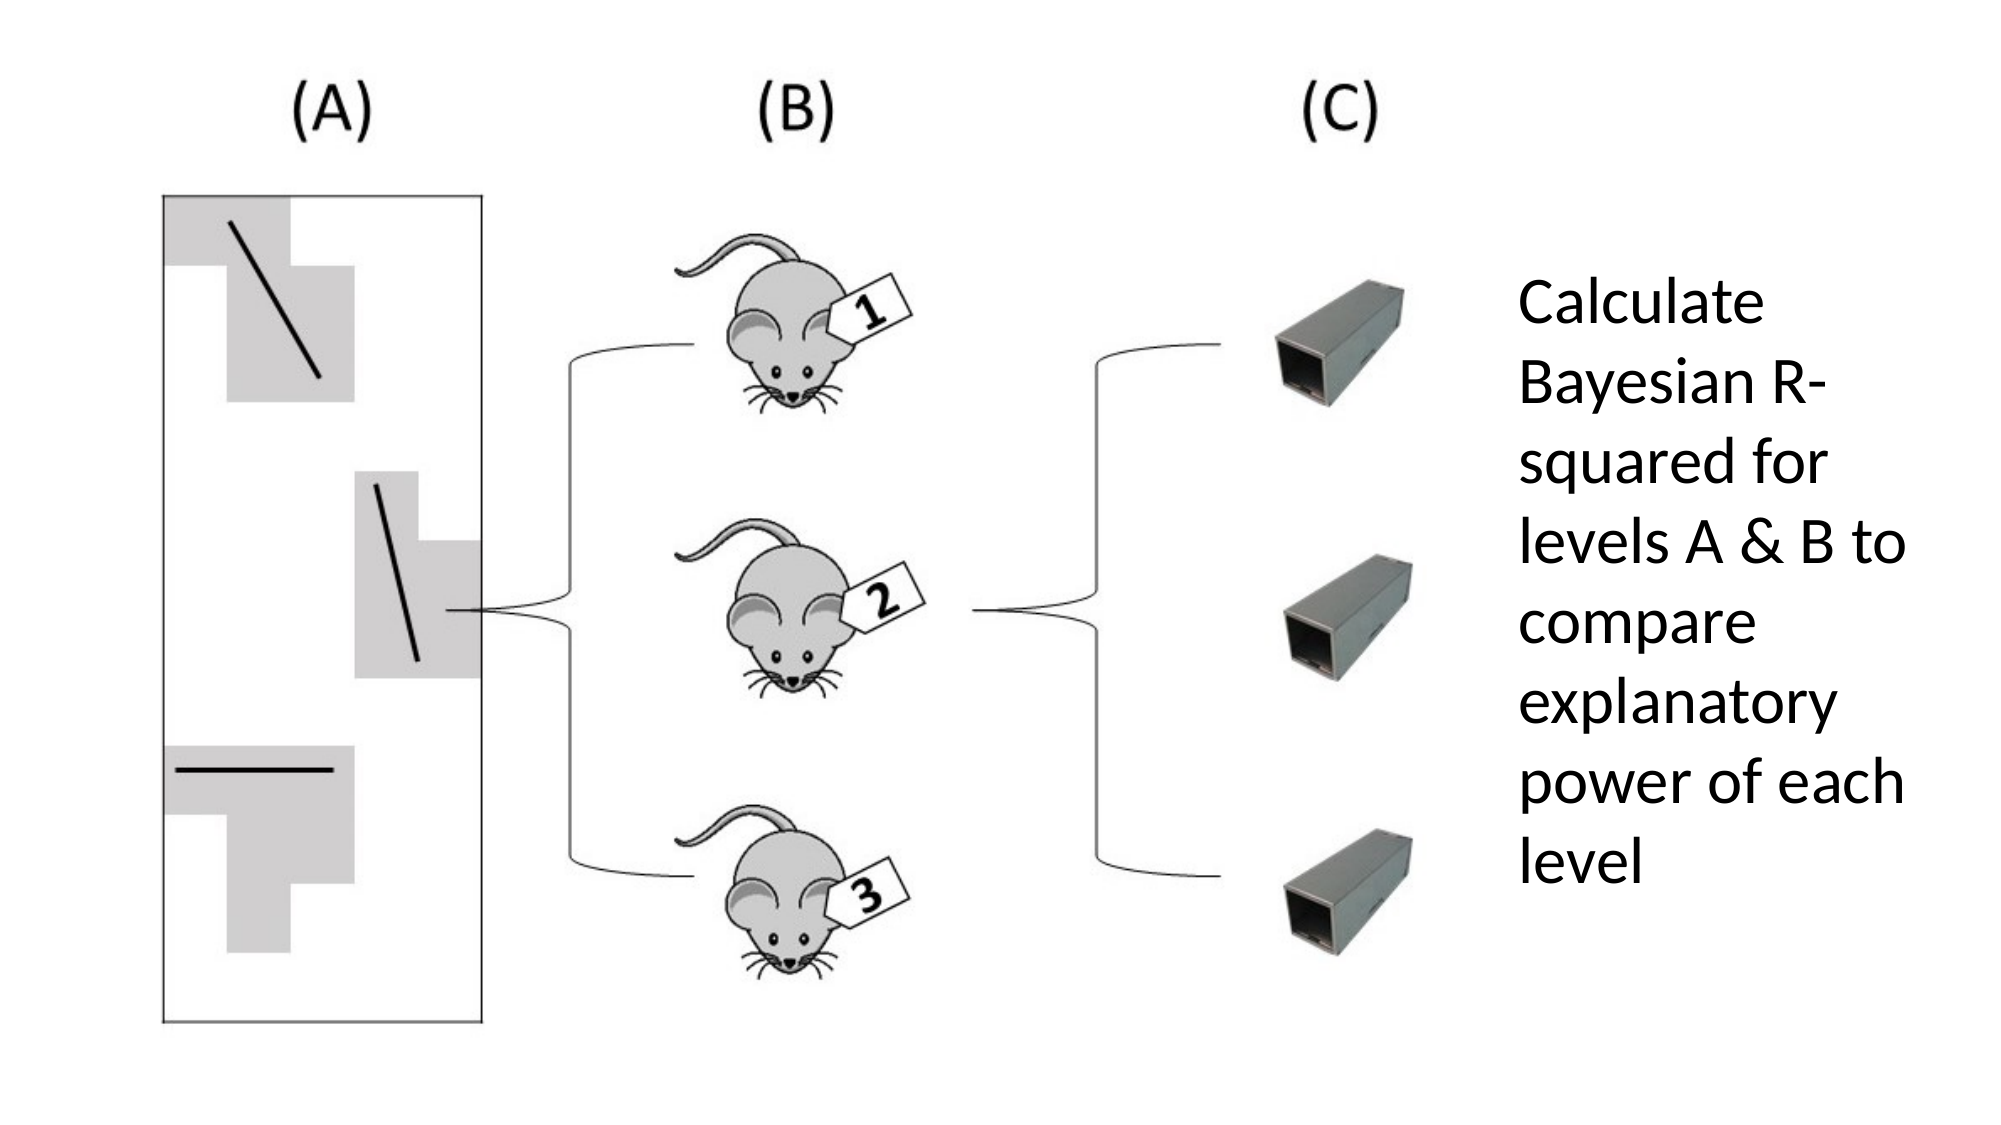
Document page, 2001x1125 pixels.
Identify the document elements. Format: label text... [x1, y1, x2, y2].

text_box Calculate Bayesian R-squared for levels A & B to compare explanatory power of each level [1578, 249, 1950, 905]
picture [0, 0, 1578, 1125]
